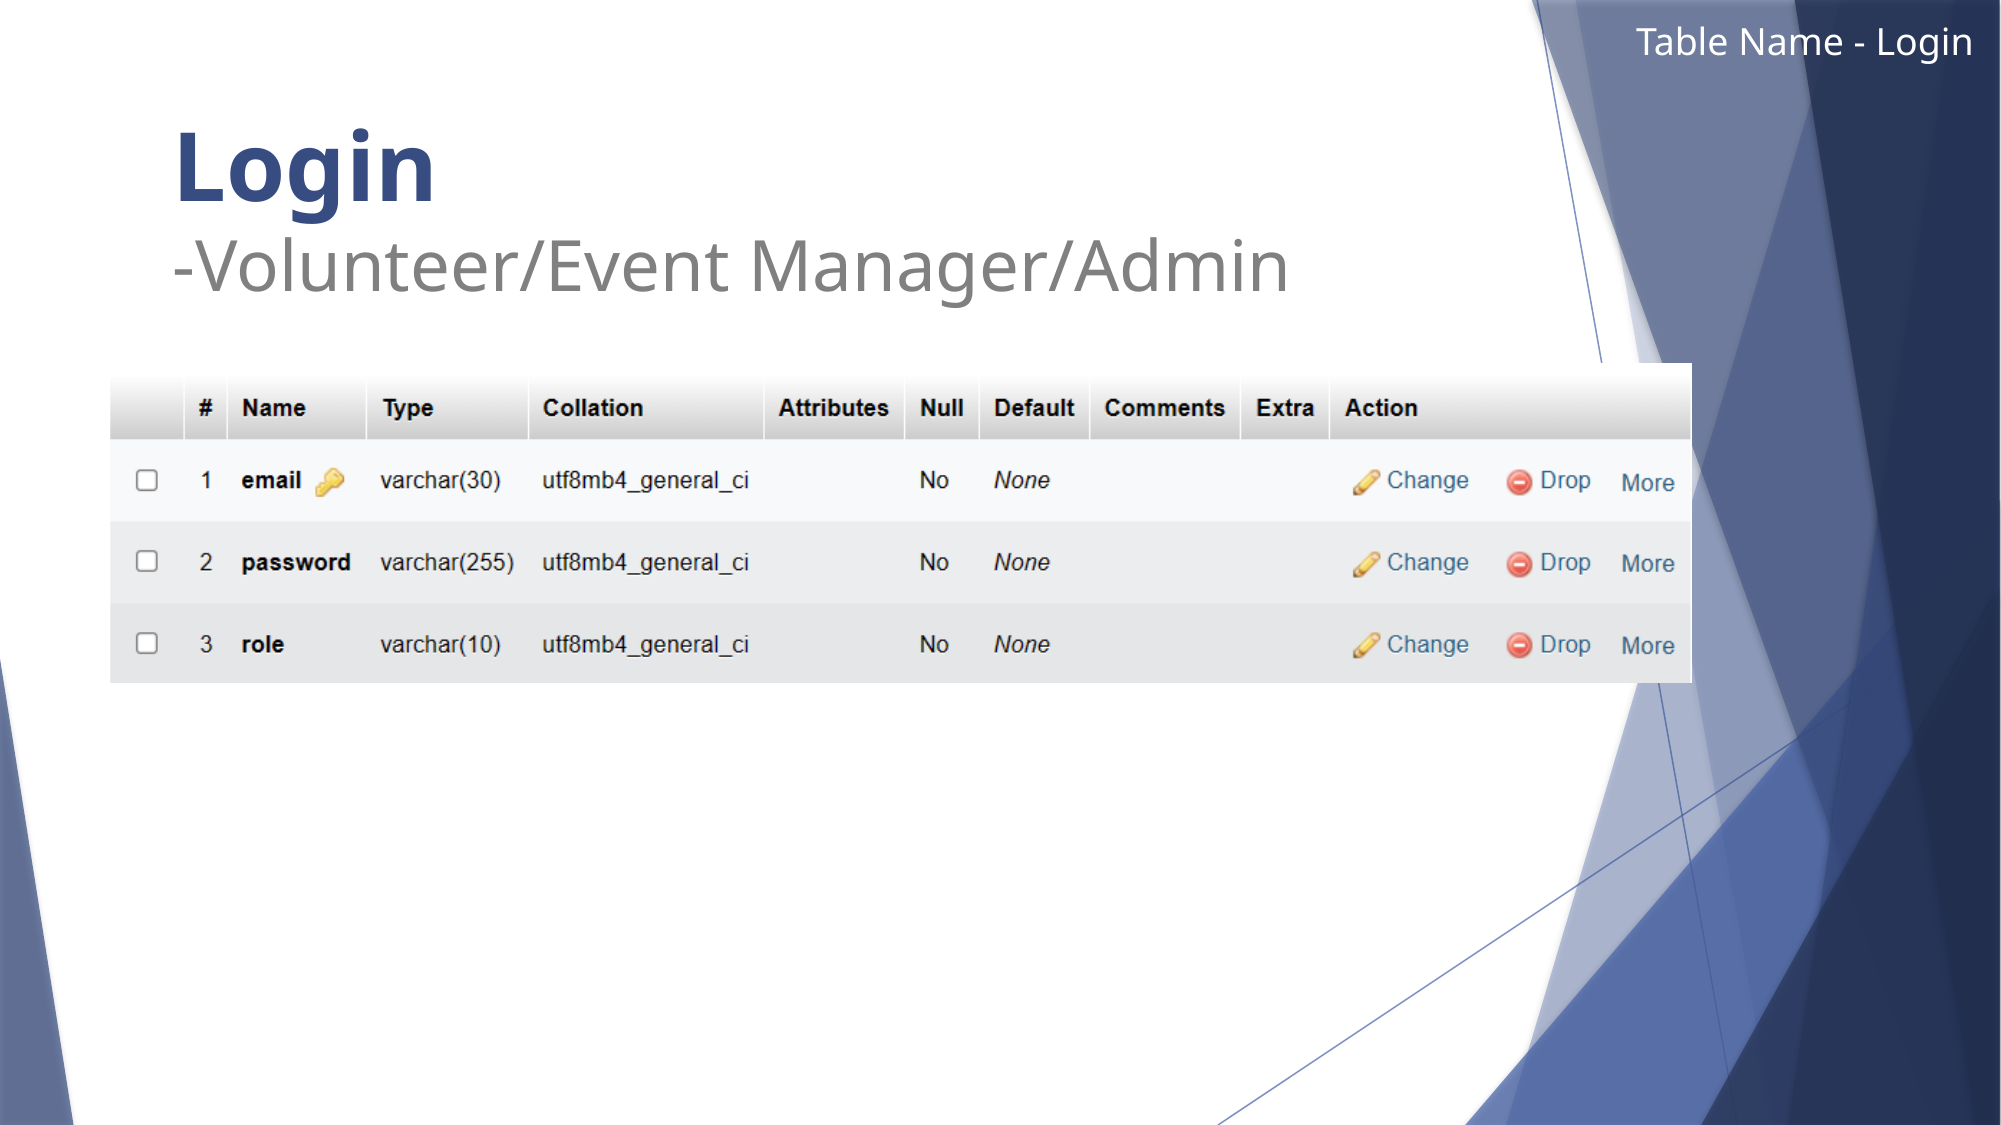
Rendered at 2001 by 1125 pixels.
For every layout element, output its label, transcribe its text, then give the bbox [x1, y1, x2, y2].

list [108, 363, 1692, 683]
text_box Table Name - Login [1621, 10, 2000, 71]
title Login -Volunteer/Event Manager/Admin [157, 98, 1568, 316]
